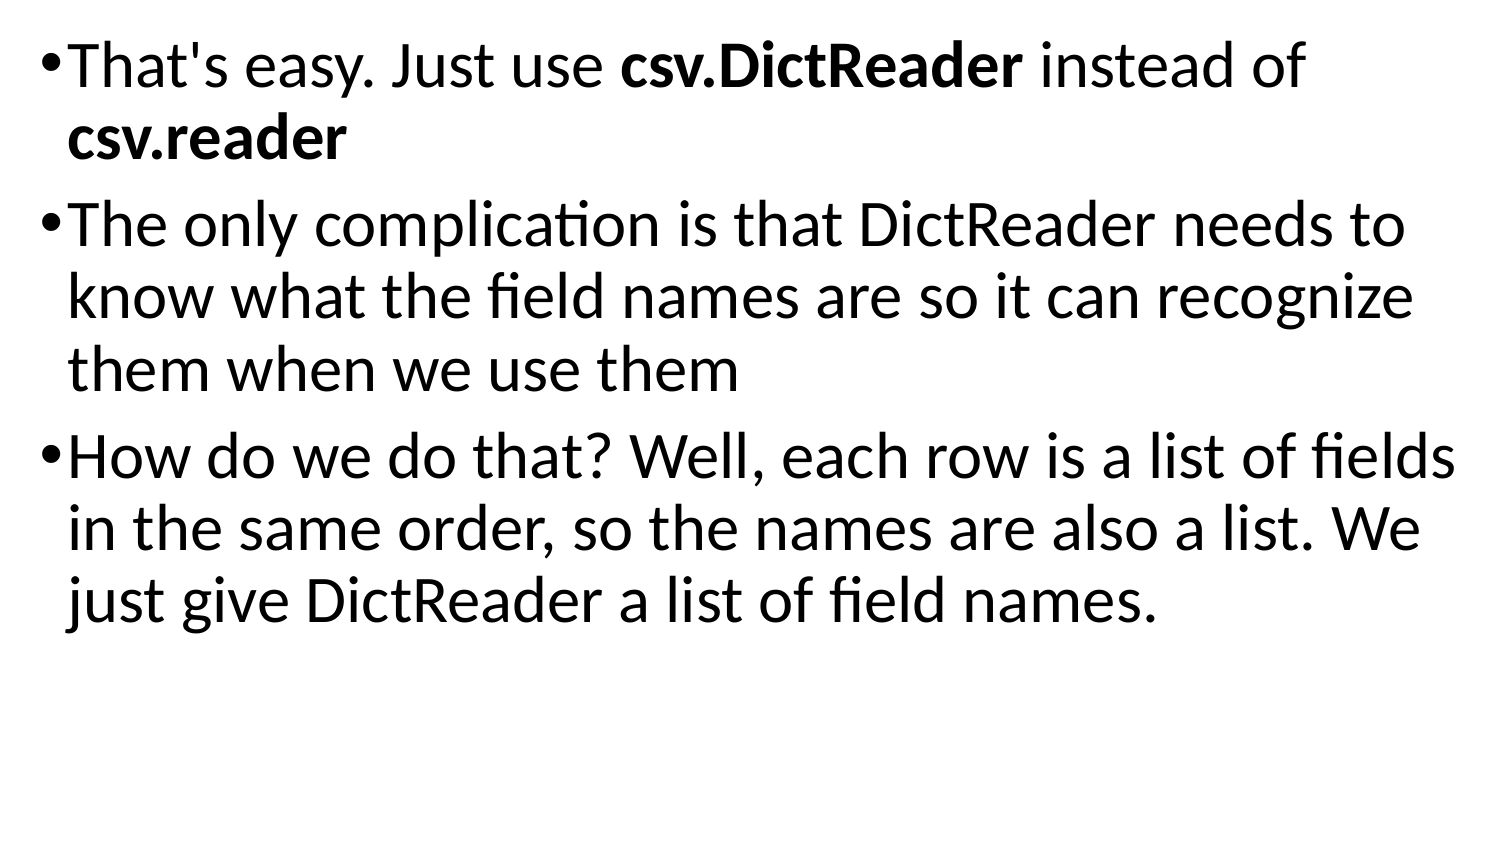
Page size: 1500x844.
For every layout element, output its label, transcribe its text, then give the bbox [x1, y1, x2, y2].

list That's easy. Just use csv.DictReader instead of csv.reader The only complication is that DictReader needs to know what the field names are so it can recognize them when we use them How do we do that? Well, each row is a list of fields in the same order, so the names are also a list. We just give DictReader a list of field names. [24, 22, 1475, 819]
